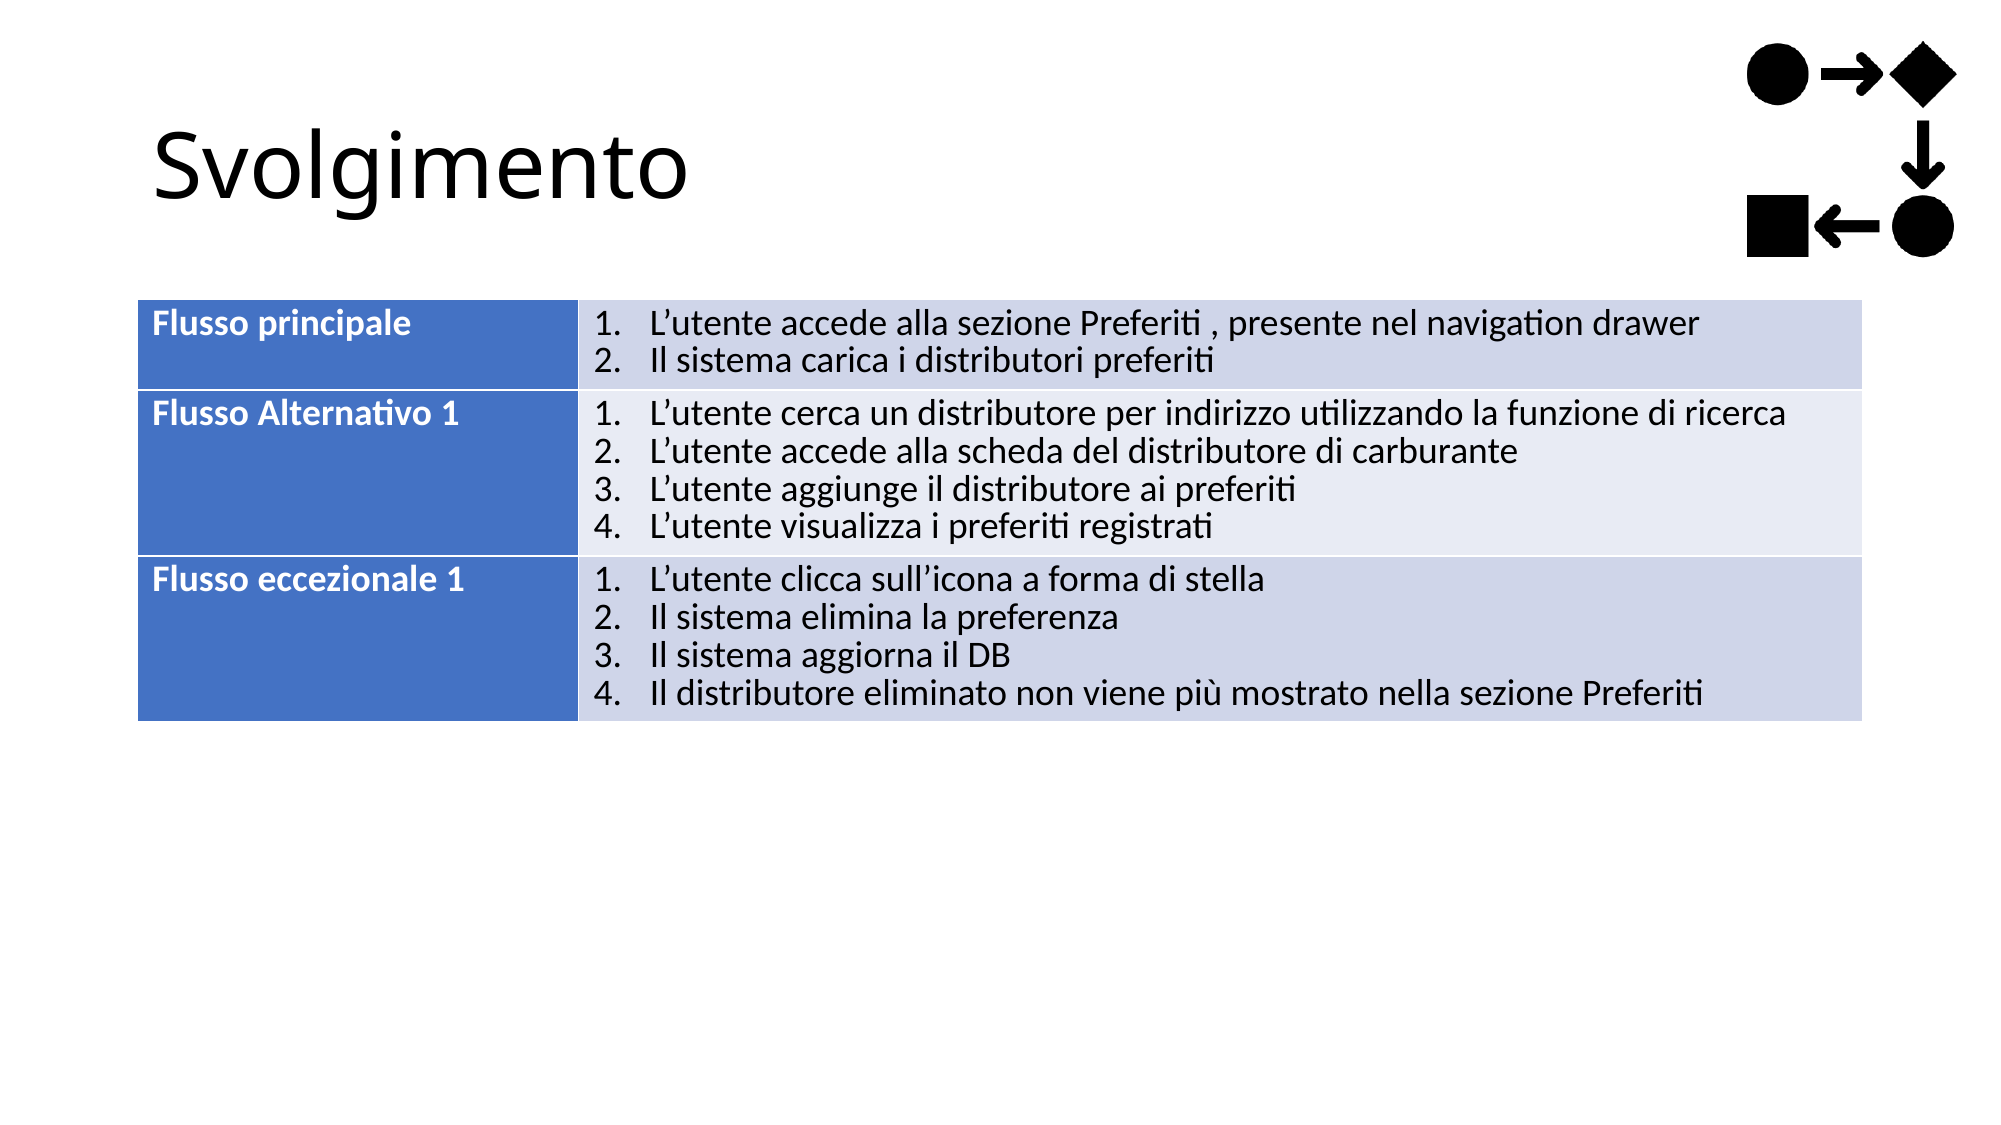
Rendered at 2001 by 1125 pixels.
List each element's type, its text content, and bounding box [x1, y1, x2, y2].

title Svolgimento [137, 59, 1703, 278]
table_header L’utente accede alla sezione Preferiti , presente nel navigation drawer Il sistema carica i distributori preferiti [579, 300, 1862, 389]
table_cell Flusso eccezionale 1 [138, 557, 578, 721]
table_cell Flusso Alternativo 1 [138, 391, 578, 555]
table_cell L’utente cerca un distributore per indirizzo utilizzando la funzione di ricerca L’utente accede alla scheda del distributore di carburante L’utente aggiunge il distributore ai preferiti L’utente visualizza i preferiti registrati [579, 391, 1862, 555]
table_cell L’utente clicca sull’icona a forma di stella Il sistema elimina la preferenza Il sistema aggiorna il DB Il distributore eliminato non viene più mostrato nella sezione Preferiti [579, 557, 1862, 721]
table_header Flusso principale [138, 300, 578, 389]
picture [1703, 0, 2000, 297]
